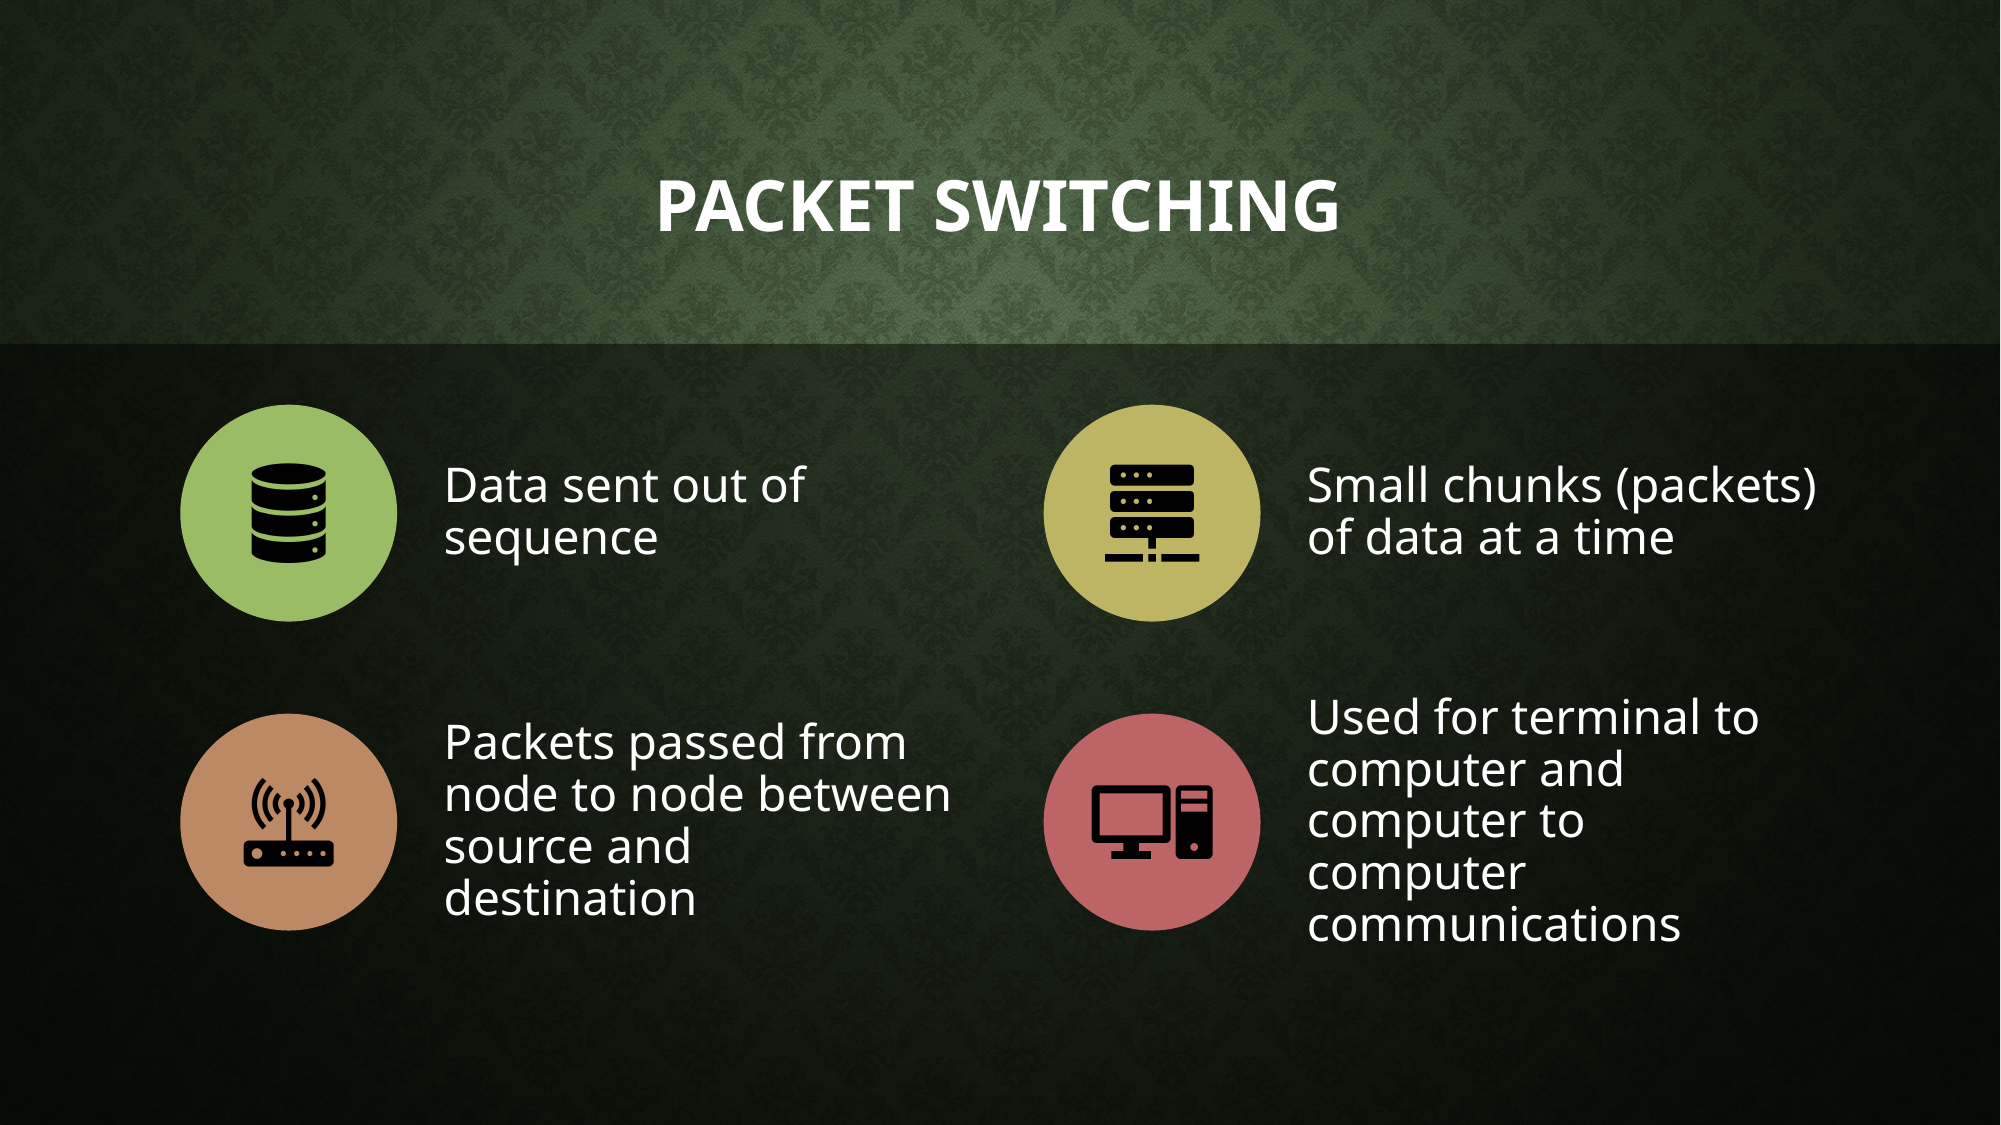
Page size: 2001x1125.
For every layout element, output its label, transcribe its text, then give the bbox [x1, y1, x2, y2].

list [149, 396, 1849, 940]
title Packet Switching [149, 99, 1849, 318]
text_box [0, 342, 2000, 1125]
